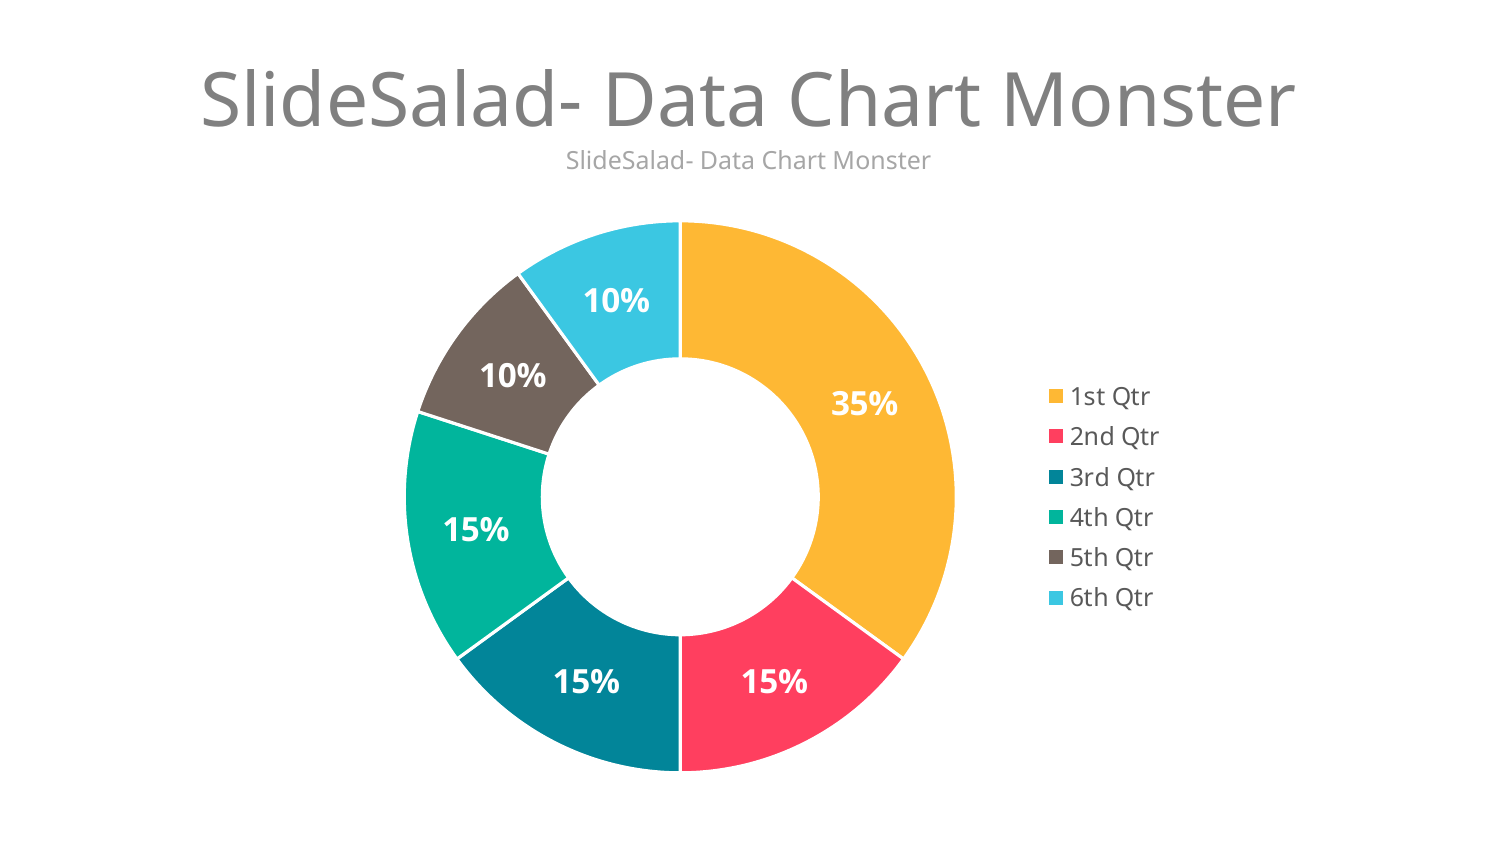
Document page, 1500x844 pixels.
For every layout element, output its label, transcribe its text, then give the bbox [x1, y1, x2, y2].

list SlideSalad- Data Chart Monster [62, 144, 1436, 174]
chart [318, 209, 1182, 785]
title SlideSalad- Data Chart Monster [62, 55, 1436, 138]
